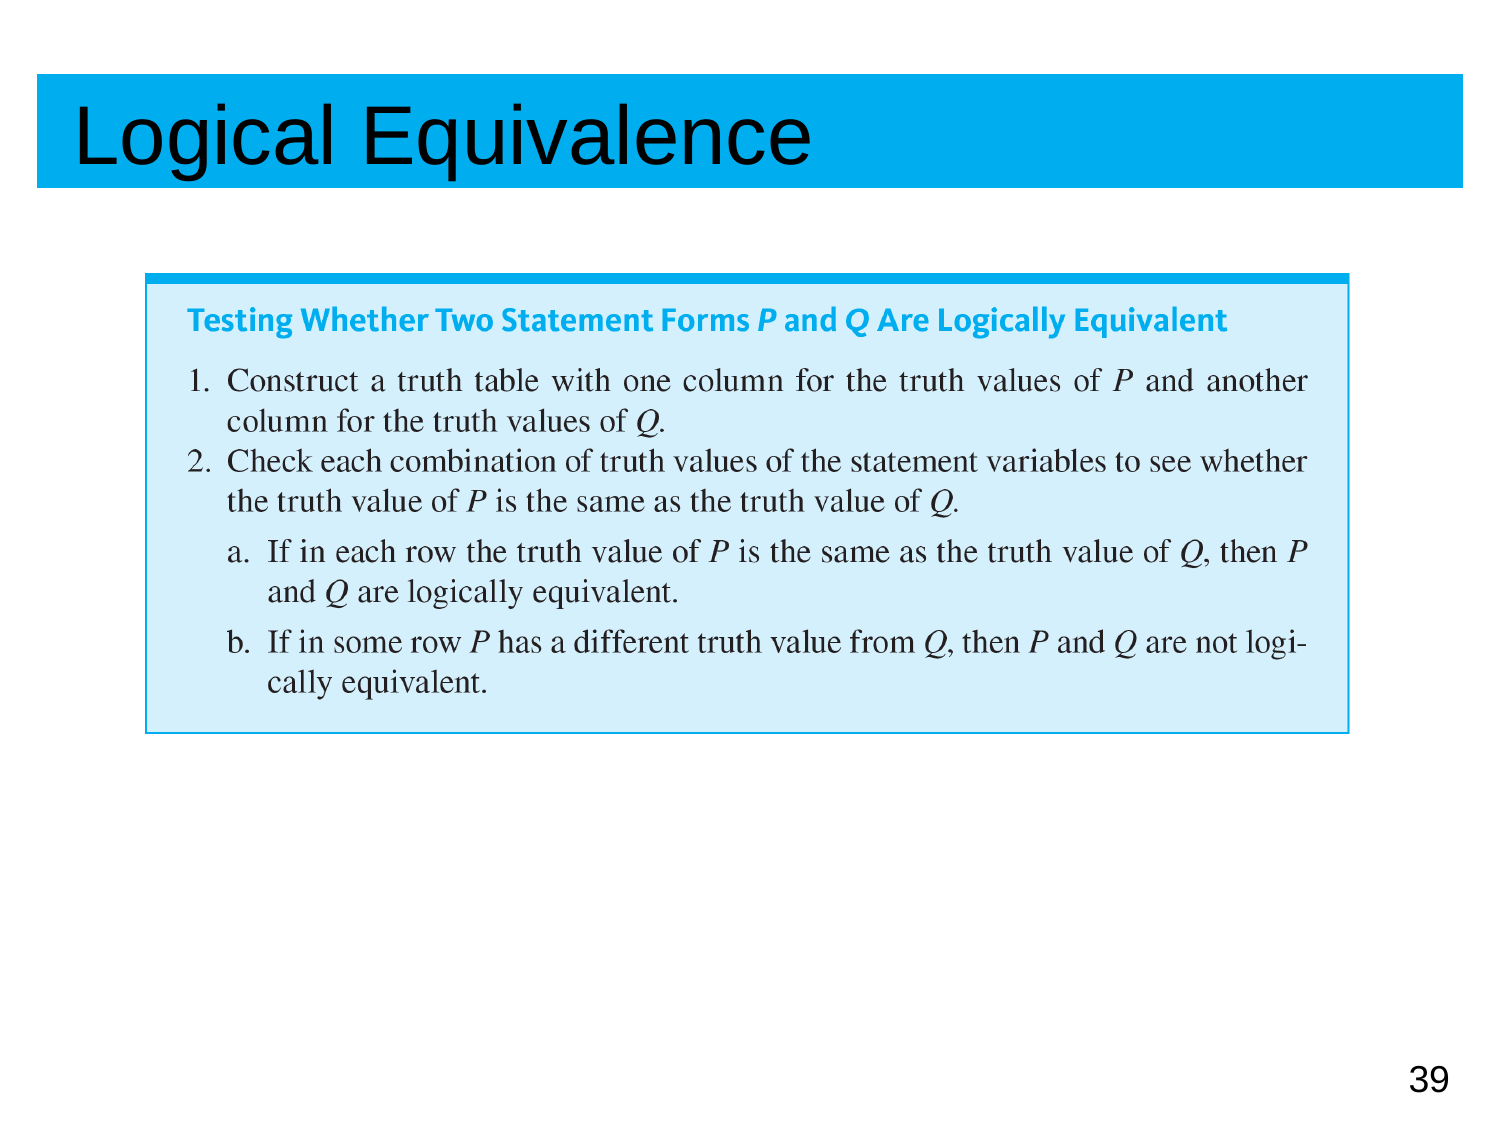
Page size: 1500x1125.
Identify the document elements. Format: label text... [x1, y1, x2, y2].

title Logical Equivalence [58, 37, 1408, 225]
picture [137, 262, 1357, 740]
